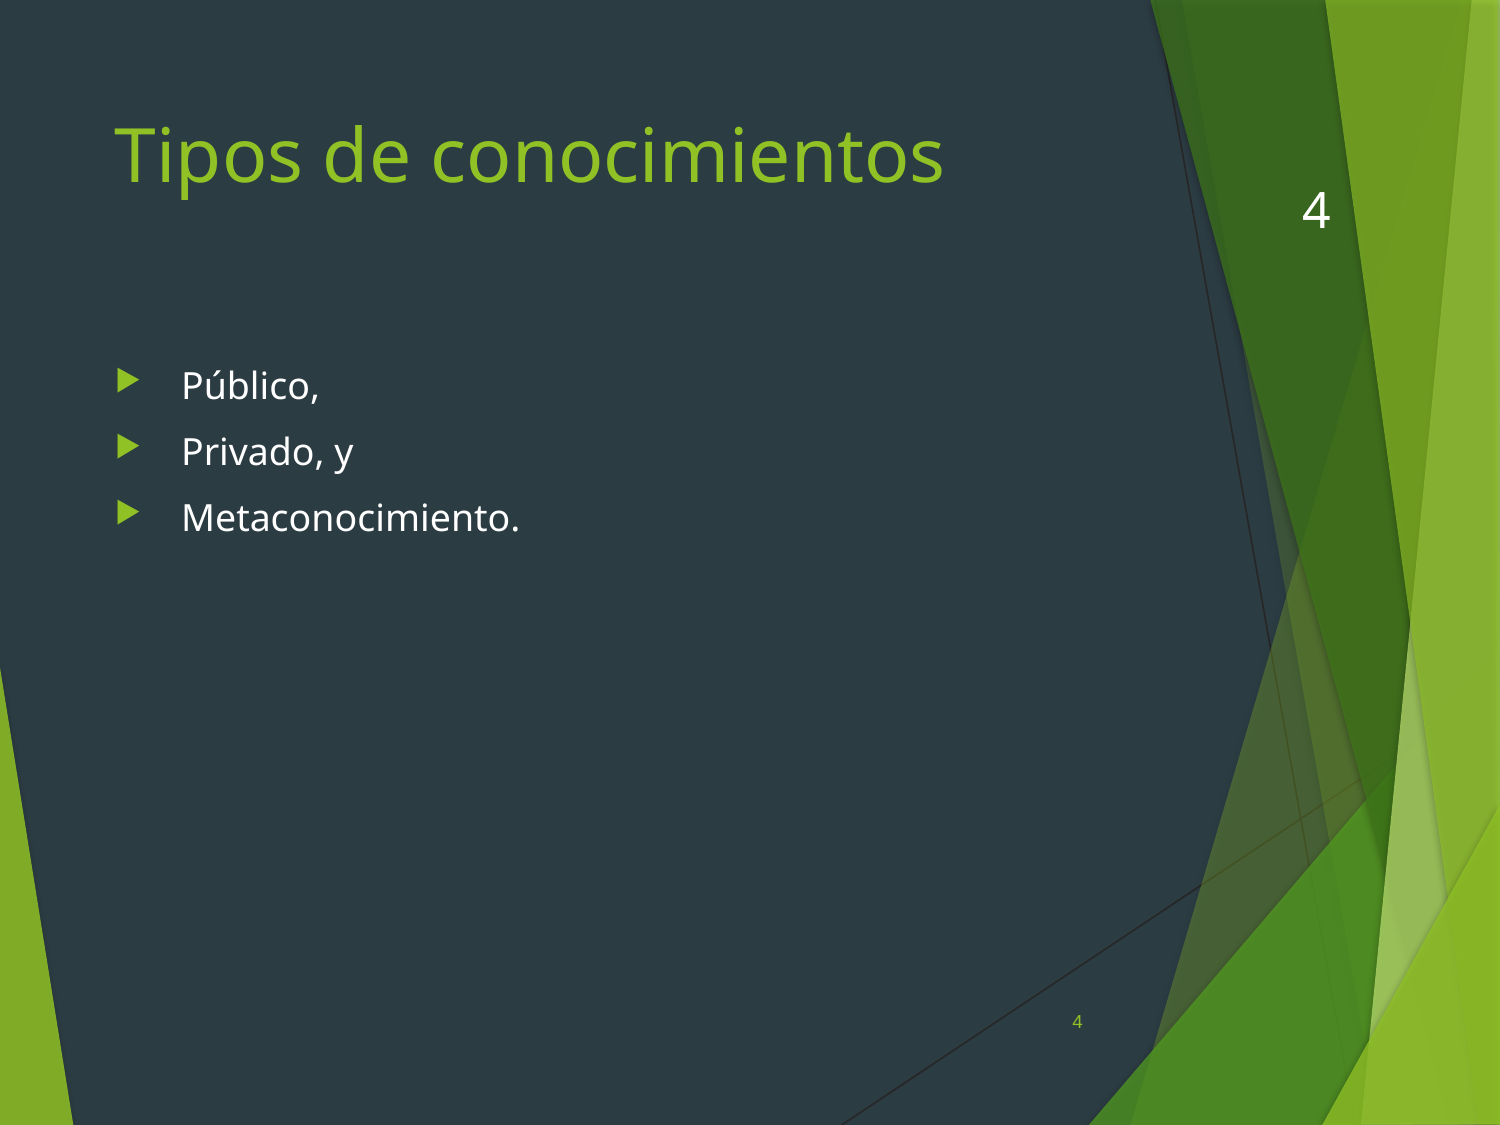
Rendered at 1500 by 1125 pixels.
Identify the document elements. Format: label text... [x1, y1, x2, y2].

text_box 4 [1287, 123, 1478, 303]
list Público, Privado, y Metaconocimiento. [99, 354, 1142, 992]
title Tipos de conocimientos [99, 99, 1142, 317]
slide_number 4 [1057, 991, 1142, 1051]
